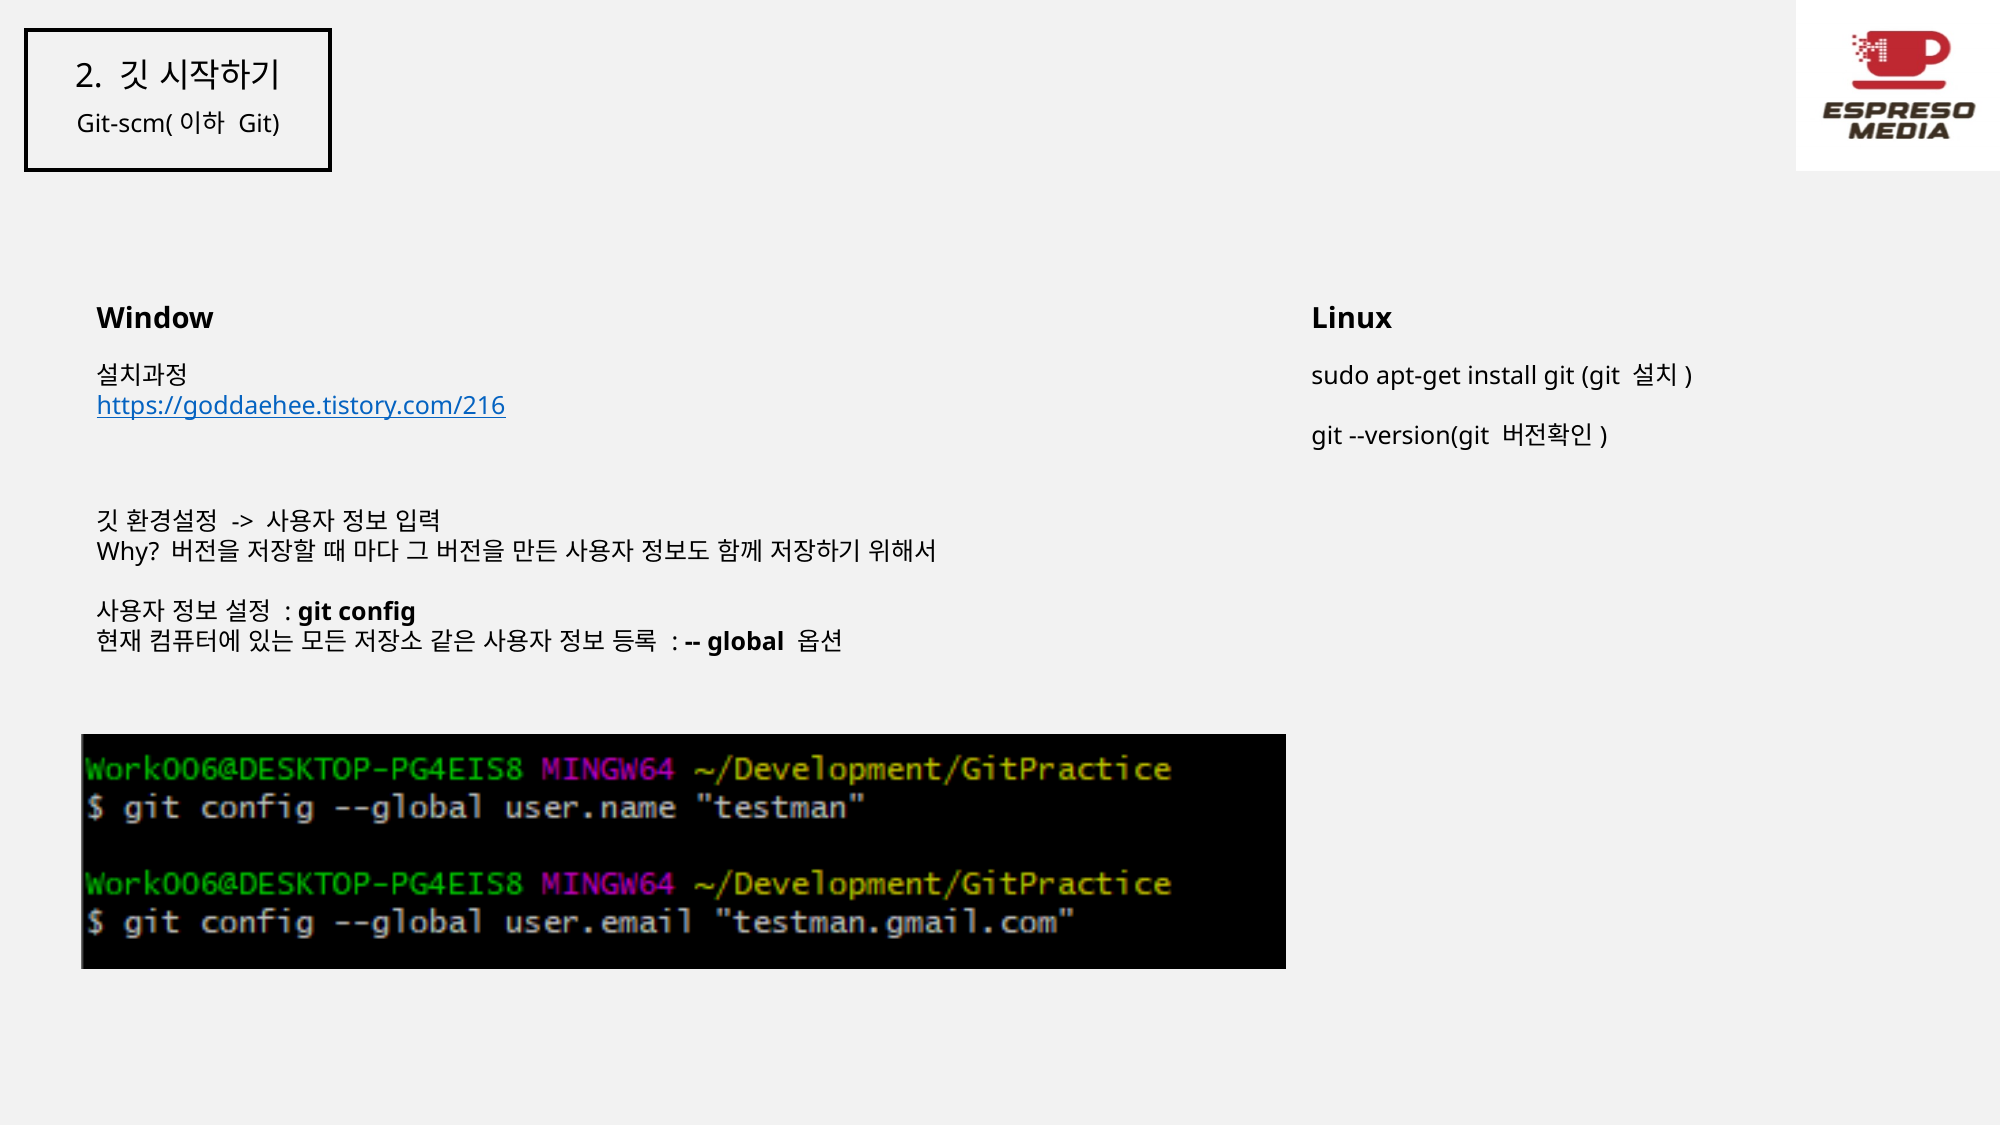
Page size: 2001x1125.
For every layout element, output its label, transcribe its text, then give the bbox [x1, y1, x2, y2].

text_box 설치과정 https://goddaehee.tistory.com/216 [81, 352, 704, 431]
picture [1796, 0, 2000, 171]
text_box Window [81, 292, 359, 342]
text_box 깃 환경설정 -> 사용자 정보 입력 Why? 버전을 저장할 때 마다 그 버전을 만든 사용자 정보도 함께 저장하기 위해서 사용자 정보 설정 : git config 현재 컴퓨터에 있는 모든 저장소 같은 사용자 정보 등록 : -- global 옵션 [81, 498, 1286, 663]
text_box Linux [1296, 292, 1574, 342]
picture [81, 734, 1286, 969]
text_box sudo apt-get install git (git 설치) git --version(git 버전확인) [1296, 352, 1918, 457]
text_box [26, 29, 330, 171]
